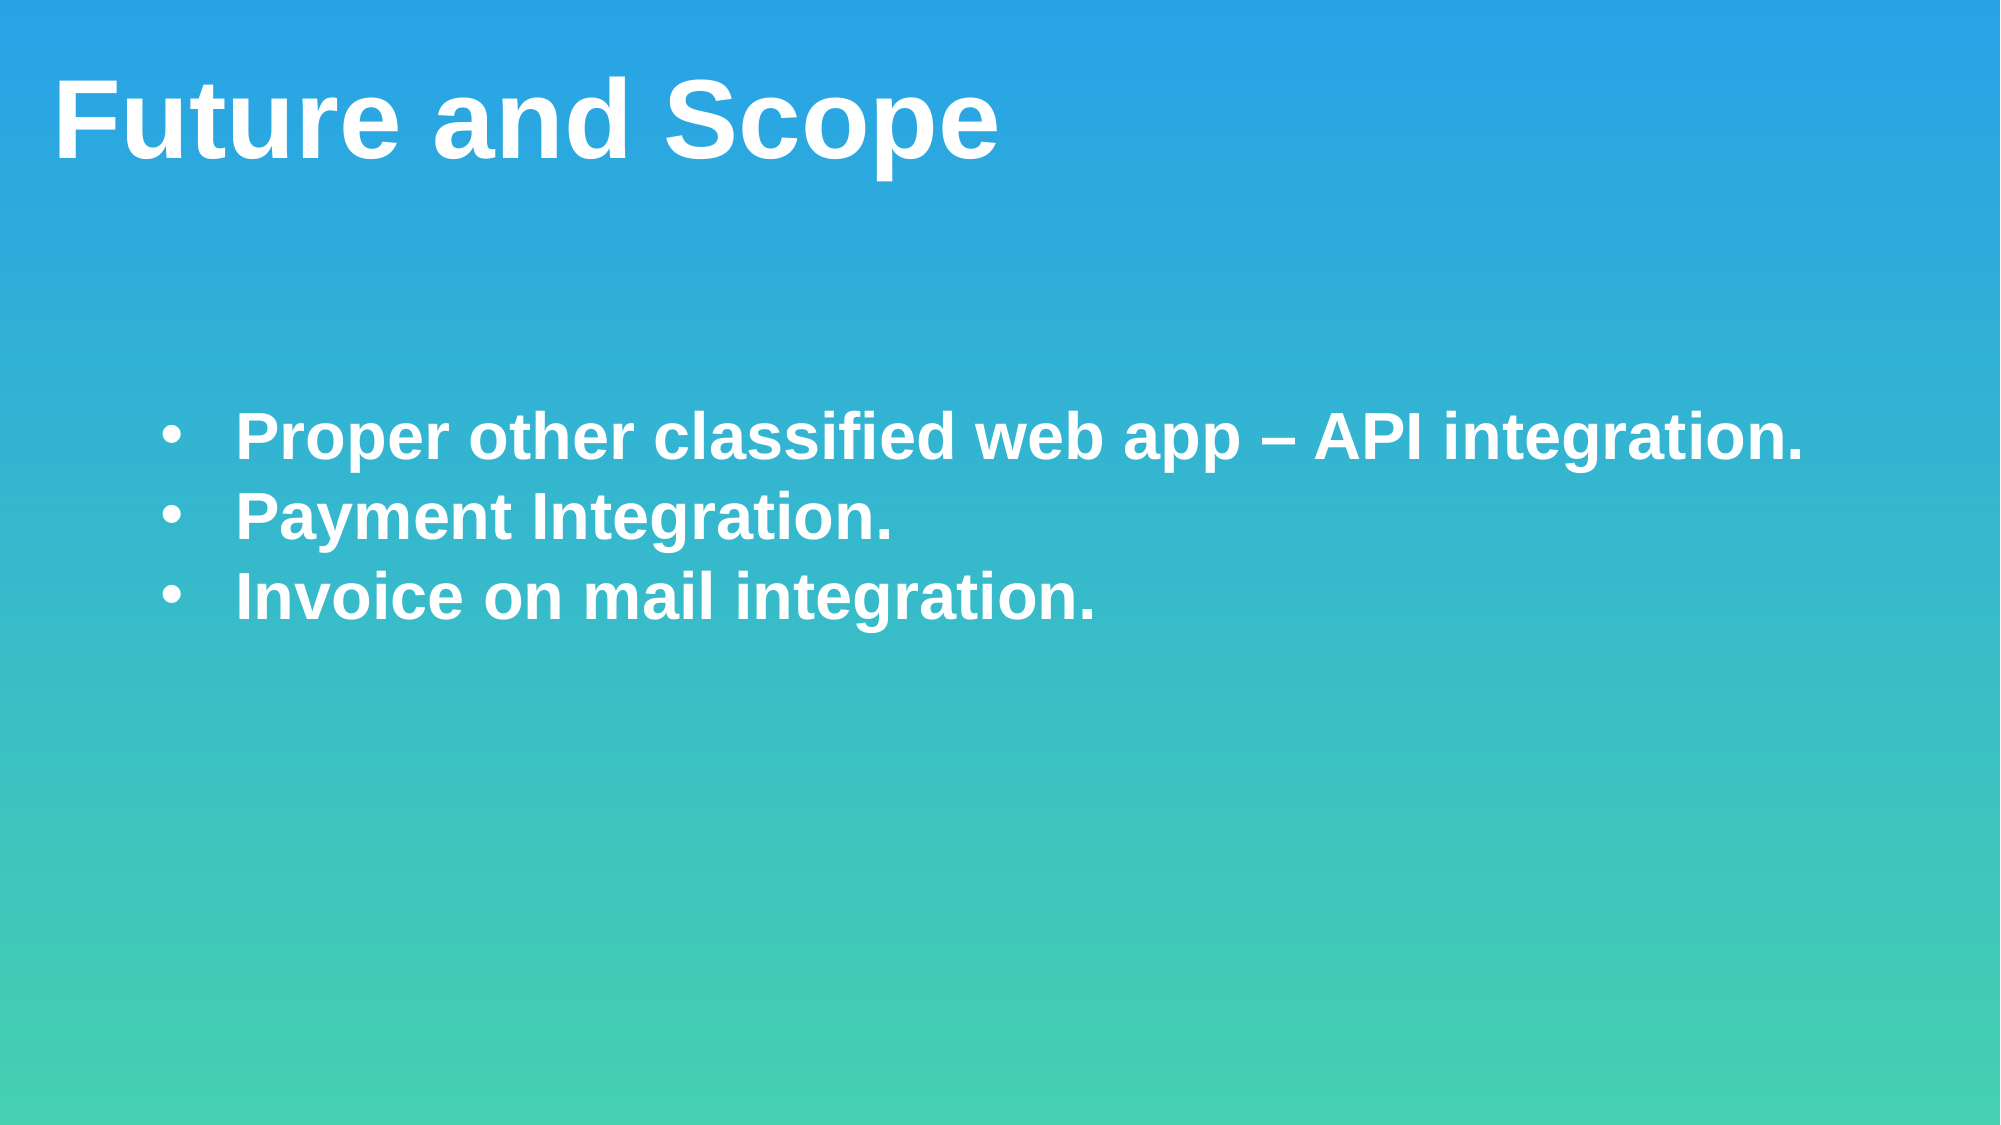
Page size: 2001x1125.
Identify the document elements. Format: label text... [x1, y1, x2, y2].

text_box Proper other classified web app – API integration. Payment Integration. Invoice on mail integration. [145, 385, 1855, 640]
text_box Future and Scope [37, 38, 1830, 189]
